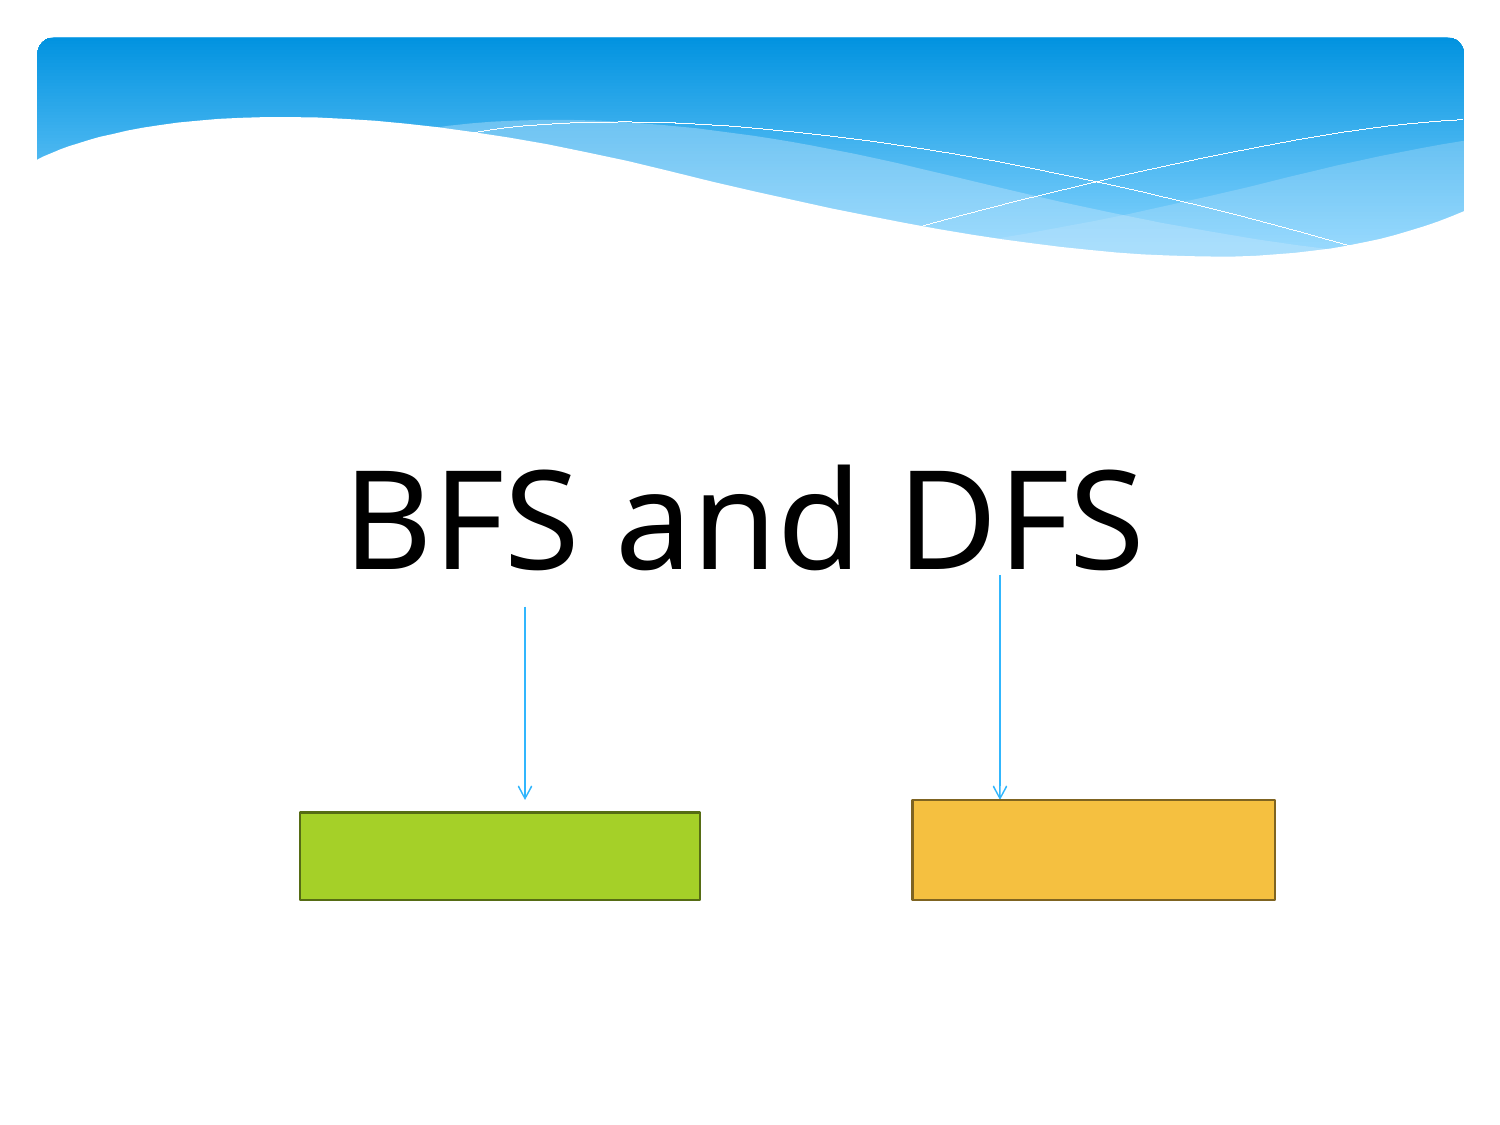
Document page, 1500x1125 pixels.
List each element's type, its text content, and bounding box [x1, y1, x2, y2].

text_box [299, 811, 701, 901]
text_box BFS and DFS [225, 425, 1300, 605]
text_box [911, 799, 1276, 901]
